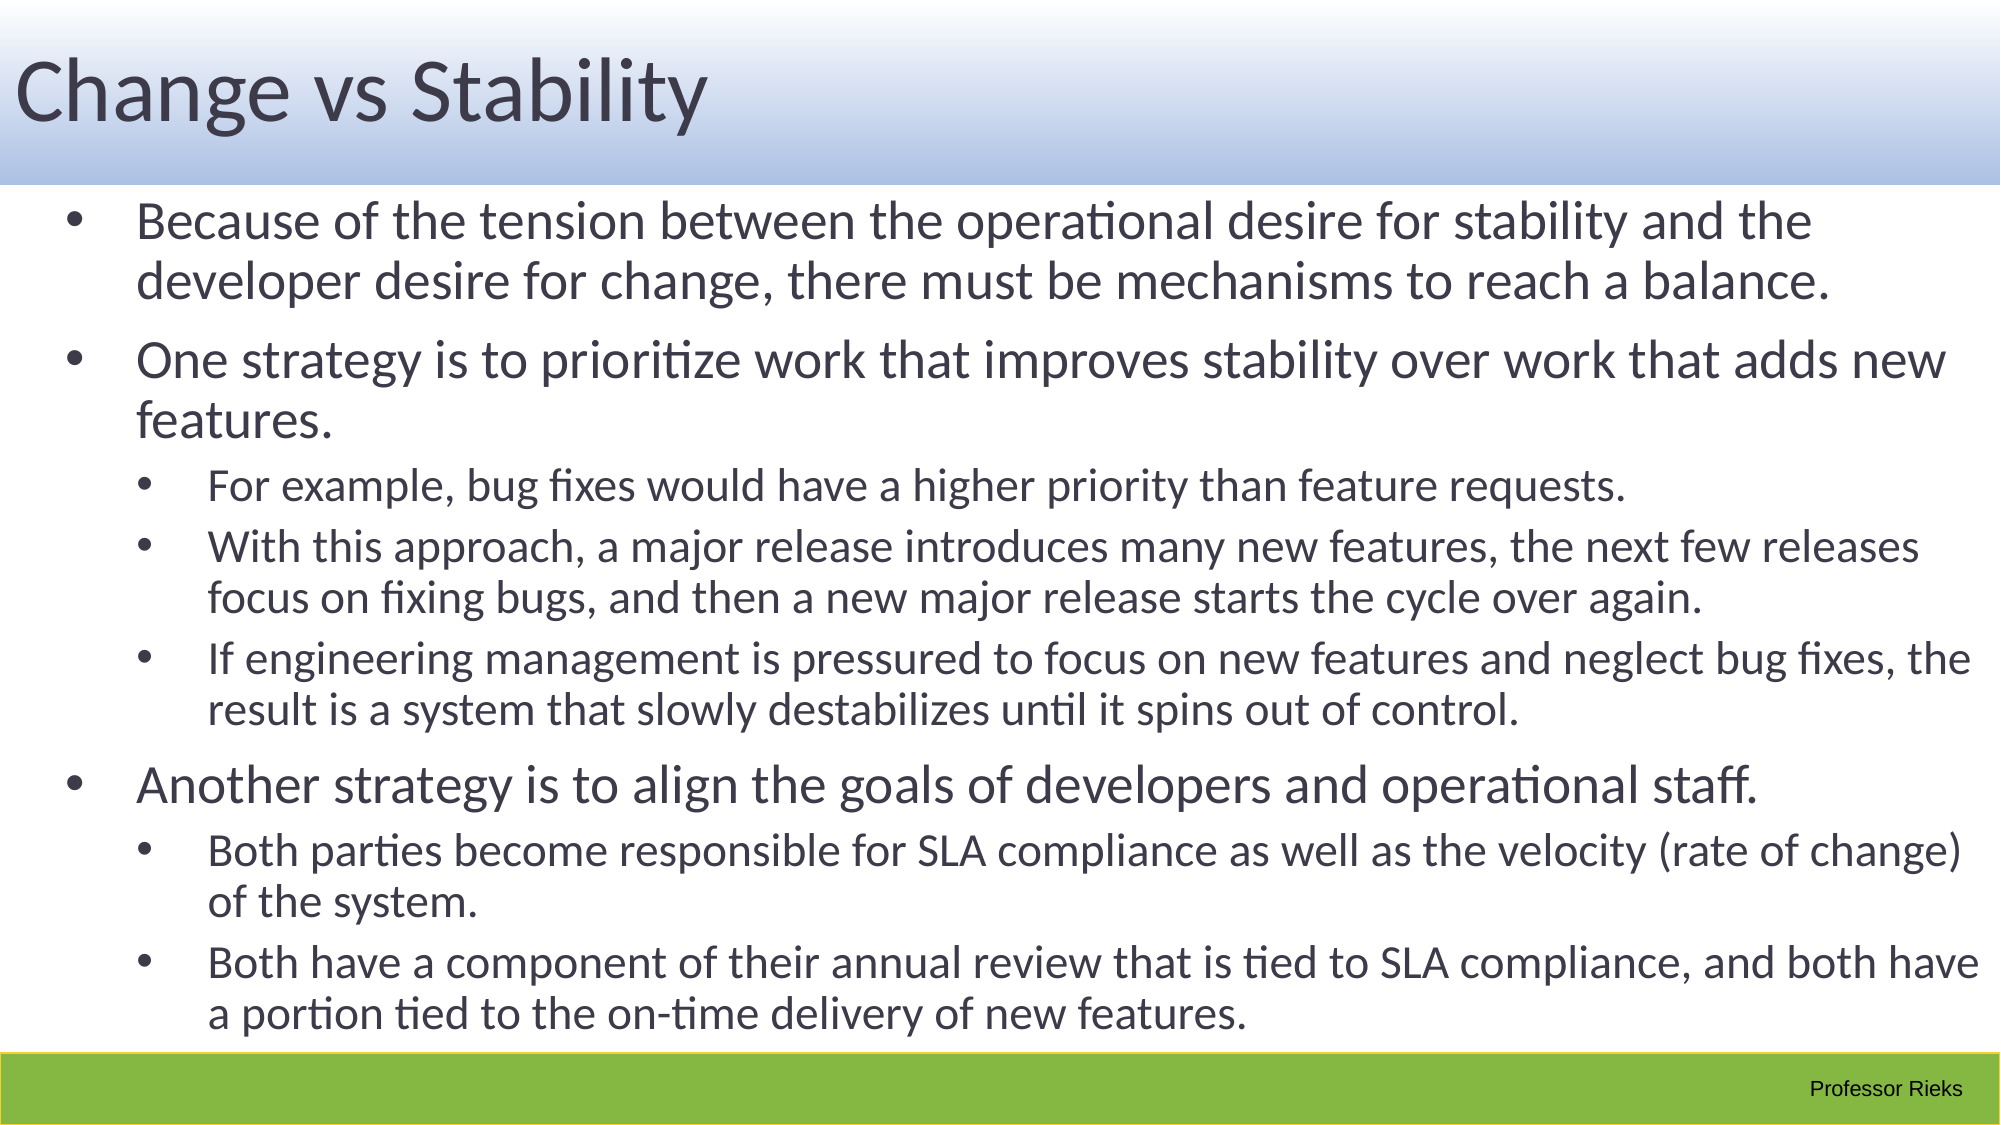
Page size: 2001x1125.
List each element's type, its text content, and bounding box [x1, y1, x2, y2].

title Change vs Stability [0, 0, 2000, 185]
list Because of the tension between the operational desire for stability and the developer desire for change, there must be mechanisms to reach a balance. One strategy is to prioritize work that improves stability over work that adds new features. For example, bug fixes would have a higher priority than feature requests. With this approach, a major release introduces many new features, the next few releases focus on fixing bugs, and then a new major release starts the cycle over again. If engineering management is pressured to focus on new features and neglect bug fixes, the result is a system that slowly destabilizes until it spins out of control. Another strategy is to align the goals of developers and operational staff. Both parties become responsible for SLA compliance as well as the velocity (rate of change) of the system. Both have a component of their annual review that is tied to SLA compliance, and both have a portion tied to the on-time delivery of new features. [14, 184, 2000, 1054]
